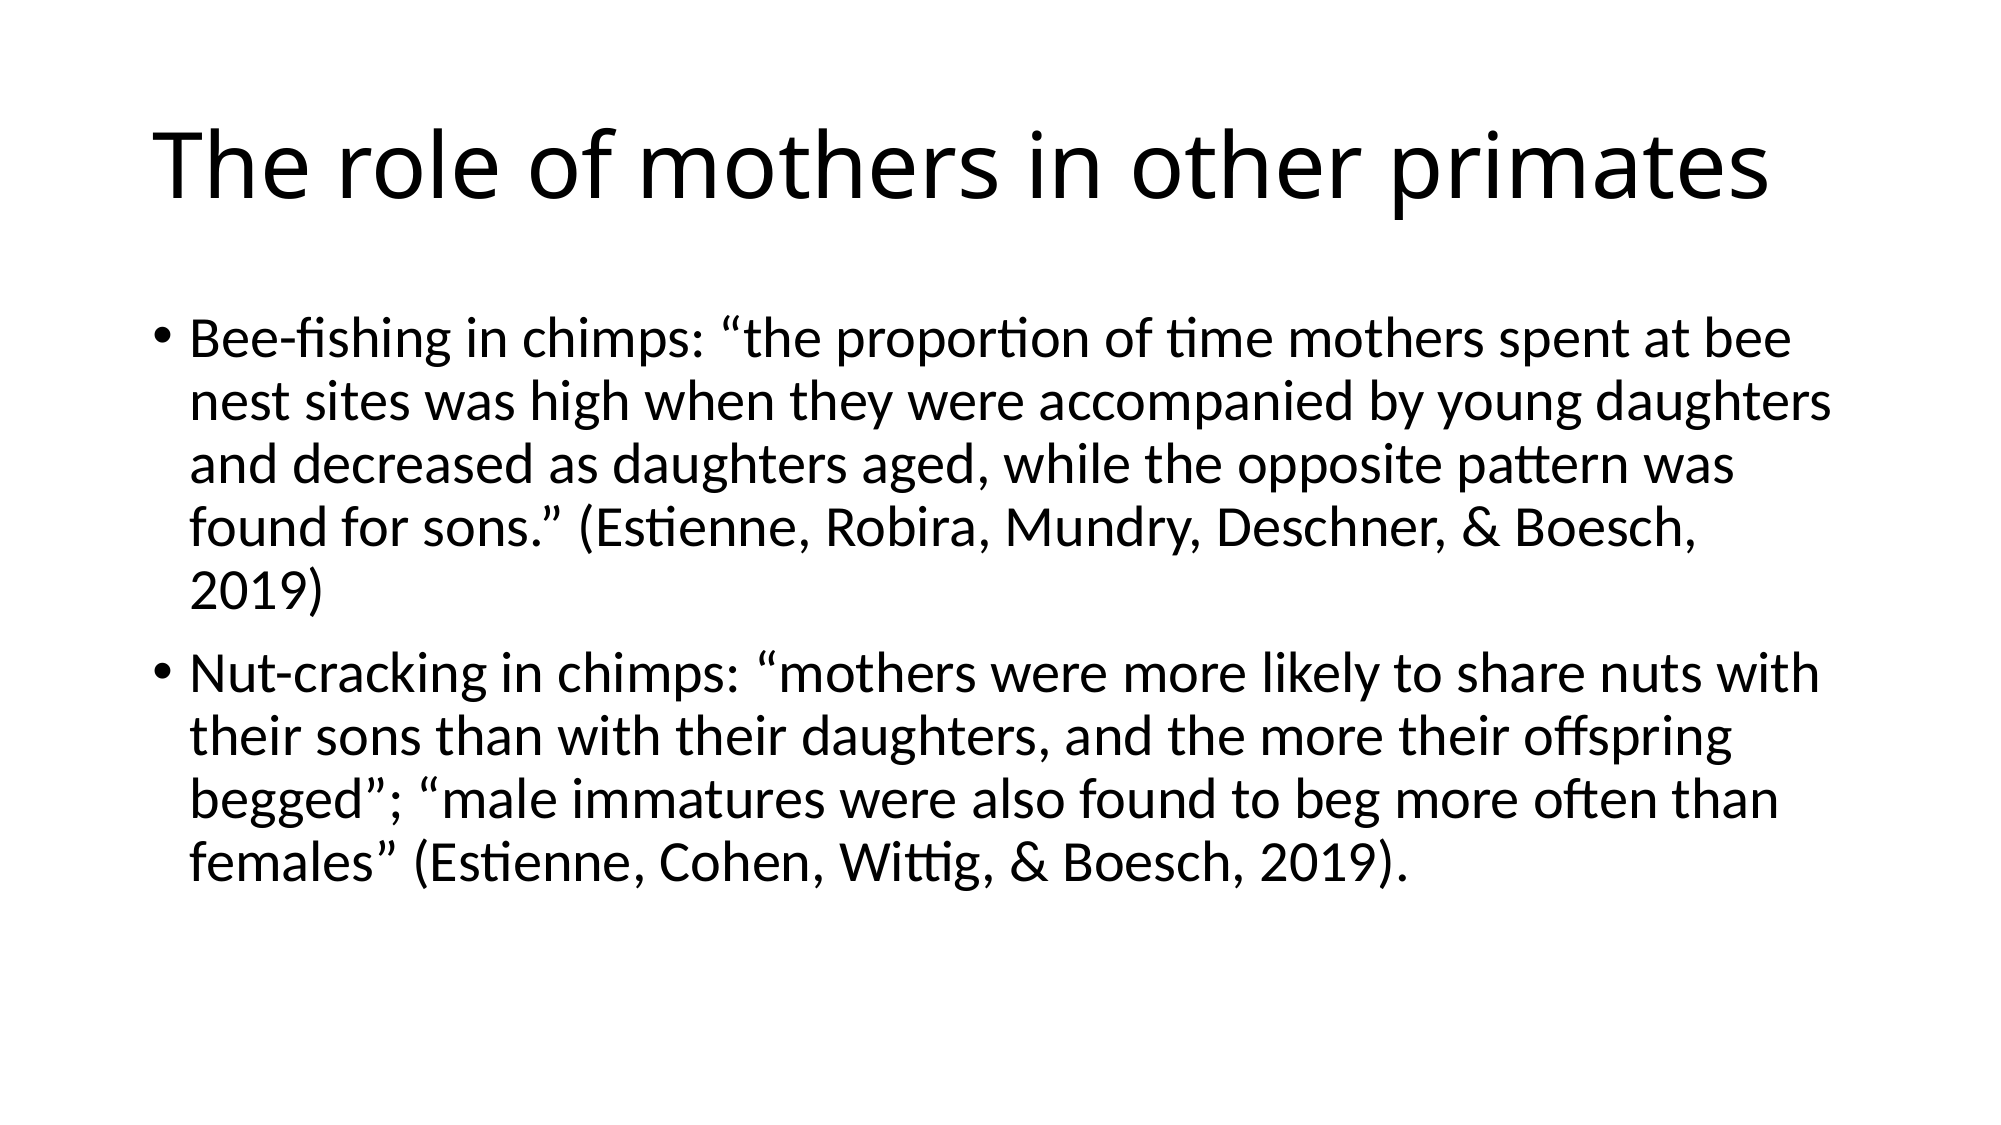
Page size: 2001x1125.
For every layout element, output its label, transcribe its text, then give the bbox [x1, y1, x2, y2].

title The role of mothers in other primates [137, 59, 1863, 278]
list Bee-fishing in chimps: “the proportion of time mothers spent at bee nest sites was high when they were accompanied by young daughters and decreased as daughters aged, while the opposite pattern was found for sons.” (Estienne, Robira, Mundry, Deschner, & Boesch, 2019) Nut-cracking in chimps: “mothers were more likely to share nuts with their sons than with their daughters, and the more their offspring begged”; “male immatures were also found to beg more often than females” (Estienne, Cohen, Wittig, & Boesch, 2019). [137, 299, 1863, 1014]
